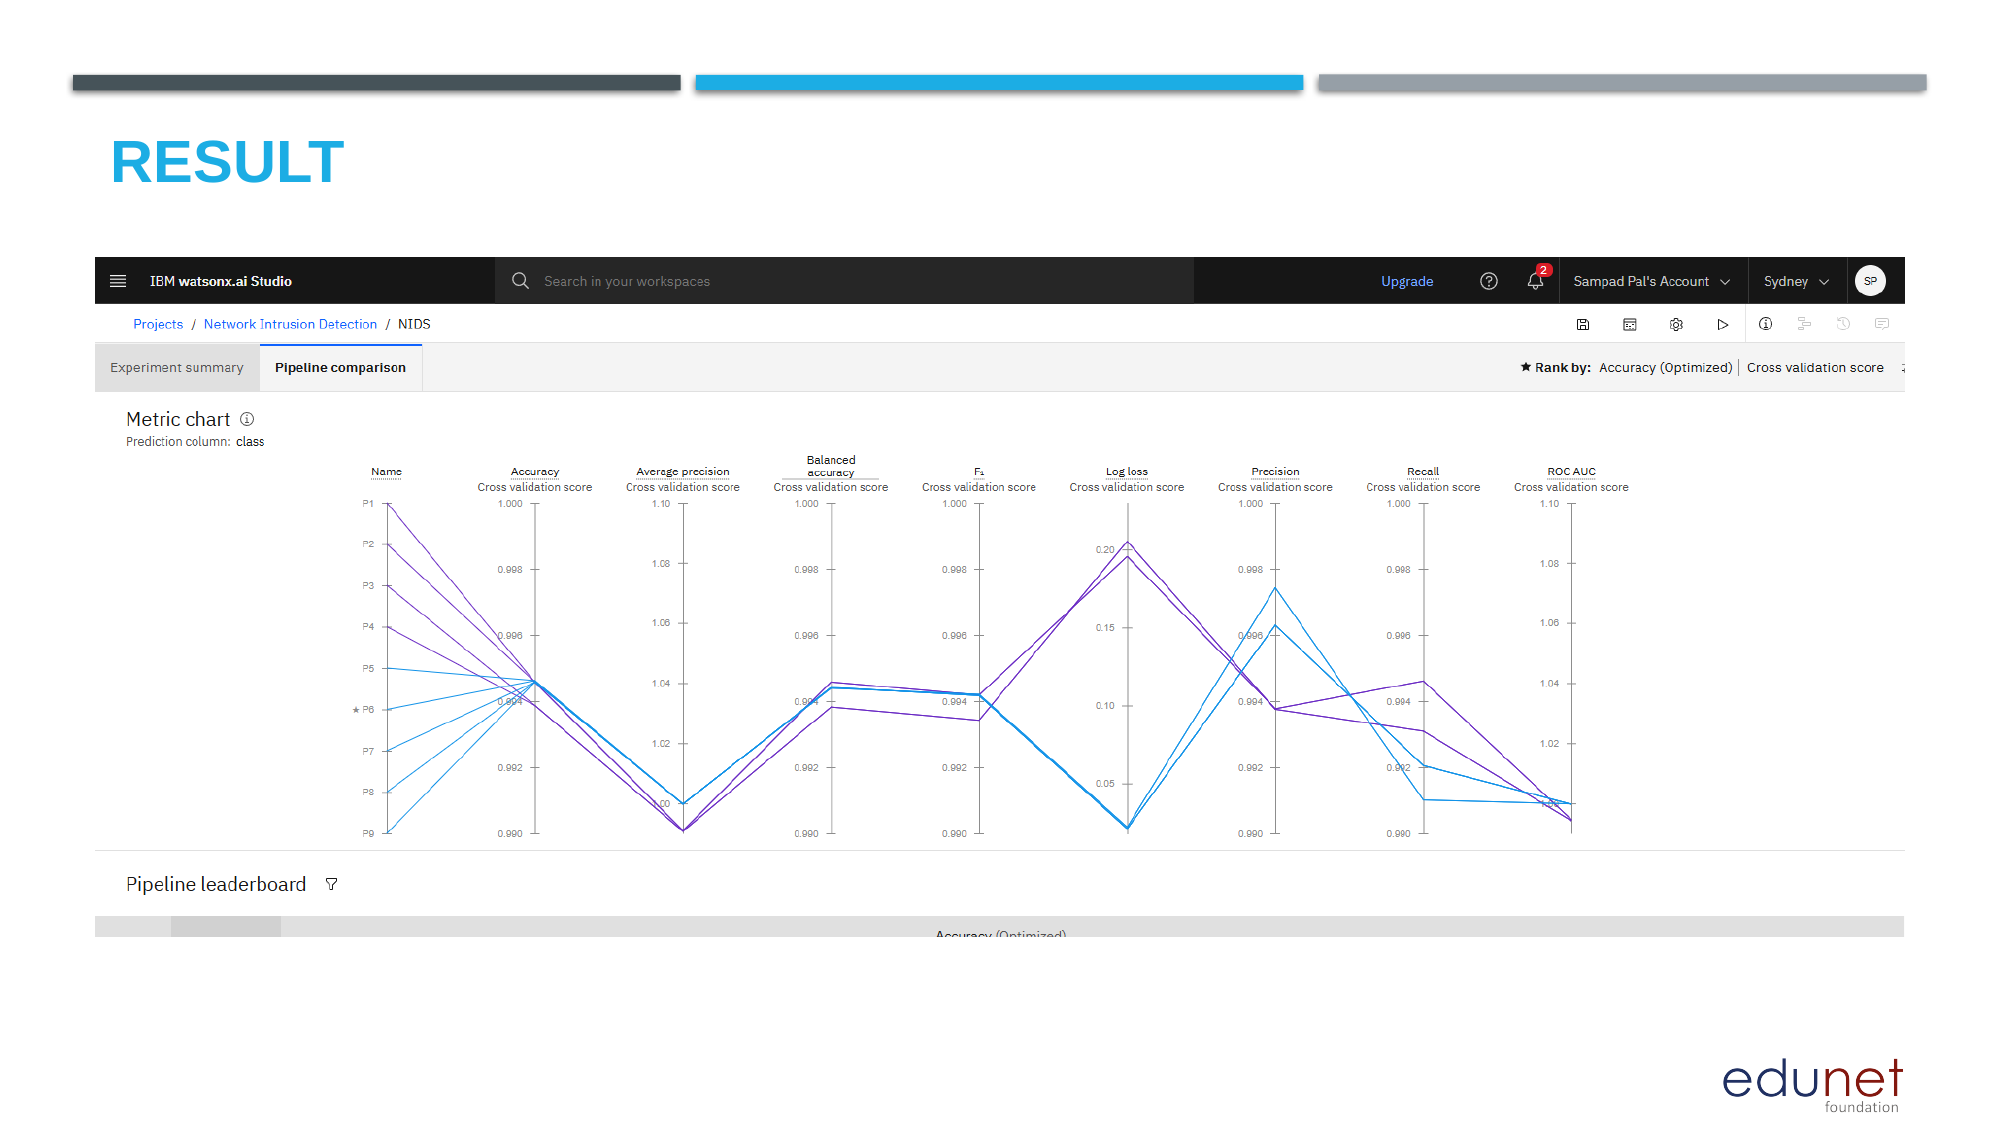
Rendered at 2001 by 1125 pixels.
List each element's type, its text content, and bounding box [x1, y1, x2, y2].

title Result [95, 115, 1905, 203]
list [94, 257, 1906, 937]
picture [1719, 1056, 1905, 1116]
